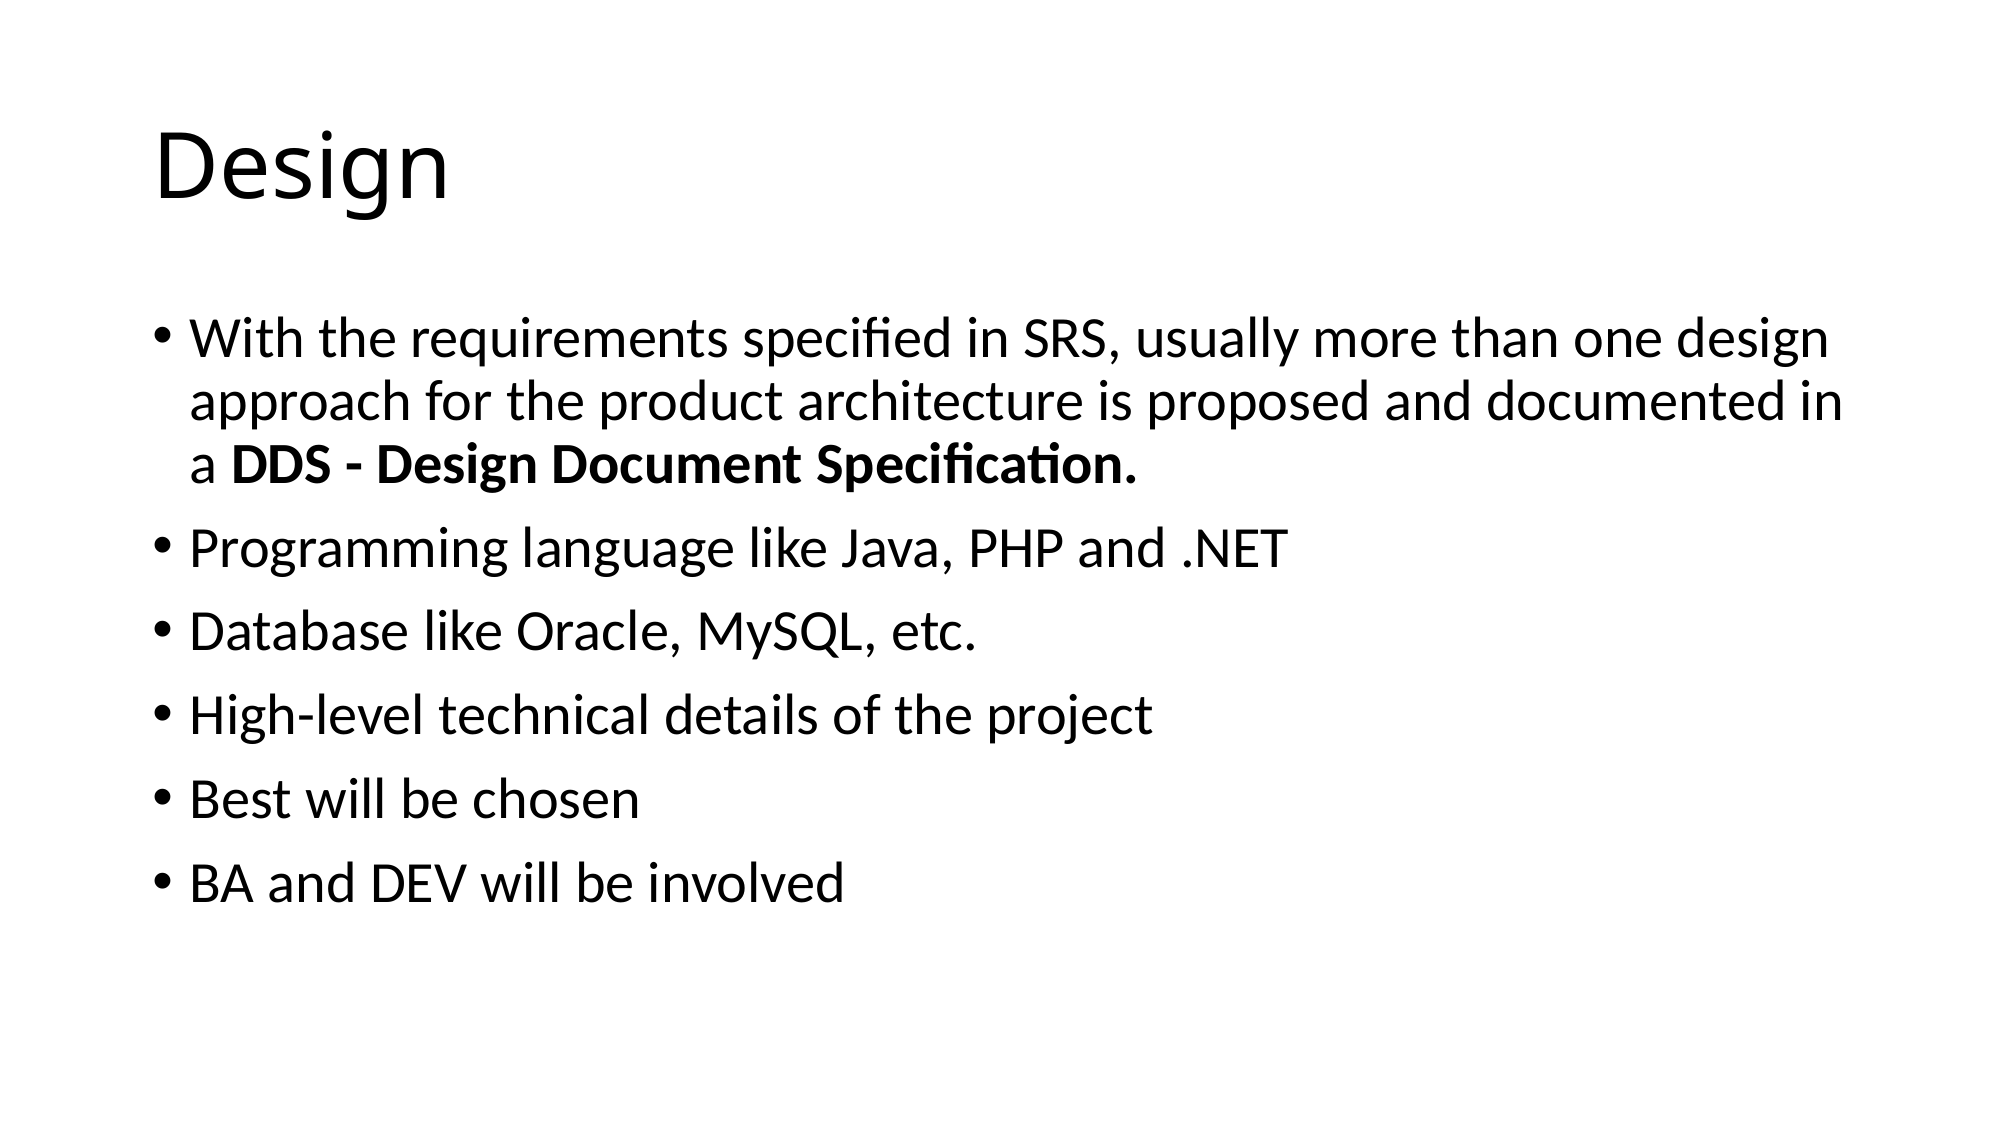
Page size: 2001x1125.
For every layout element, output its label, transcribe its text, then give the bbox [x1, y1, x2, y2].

title Design [137, 59, 1863, 278]
list With the requirements specified in SRS, usually more than one design approach for the product architecture is proposed and documented in a DDS - Design Document Specification. Programming language like Java, PHP and .NET Database like Oracle, MySQL, etc. High-level technical details of the project Best will be chosen BA and DEV will be involved [137, 299, 1863, 1014]
